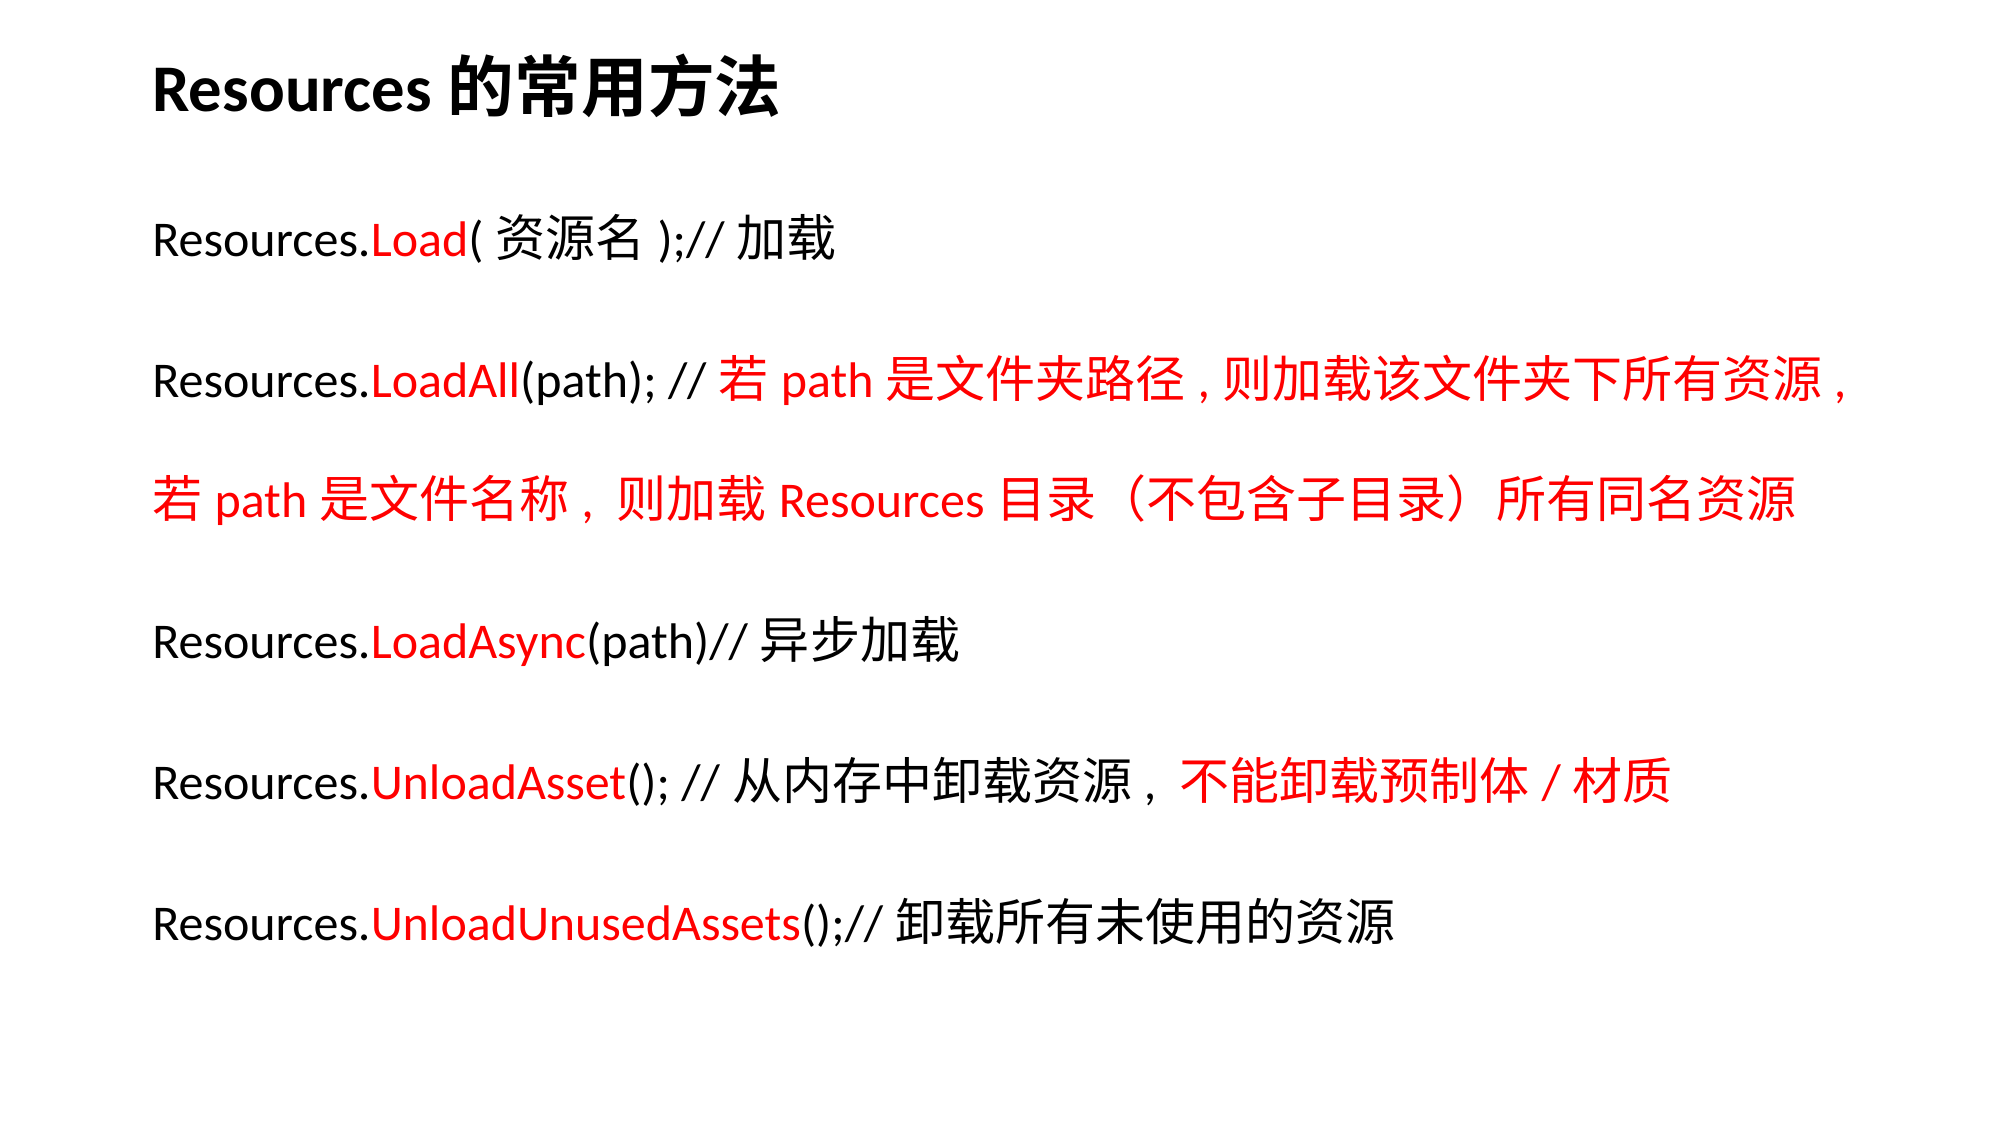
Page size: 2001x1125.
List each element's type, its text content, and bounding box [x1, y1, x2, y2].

list Resources的常用方法 Resources.Load(资源名);//加载 Resources.LoadAll(path); //若path是文件夹路径,则加载该文件夹下所有资源,若path是文件名称, 则加载Resources目录（不包含子目录）所有同名资源 Resources.LoadAsync(path)//异步加载 Resources.UnloadAsset(); //从内存中卸载资源, 不能卸载预制体/材质 Resources.UnloadUnusedAssets();//卸载所有未使用的资源 [137, 46, 1863, 1107]
